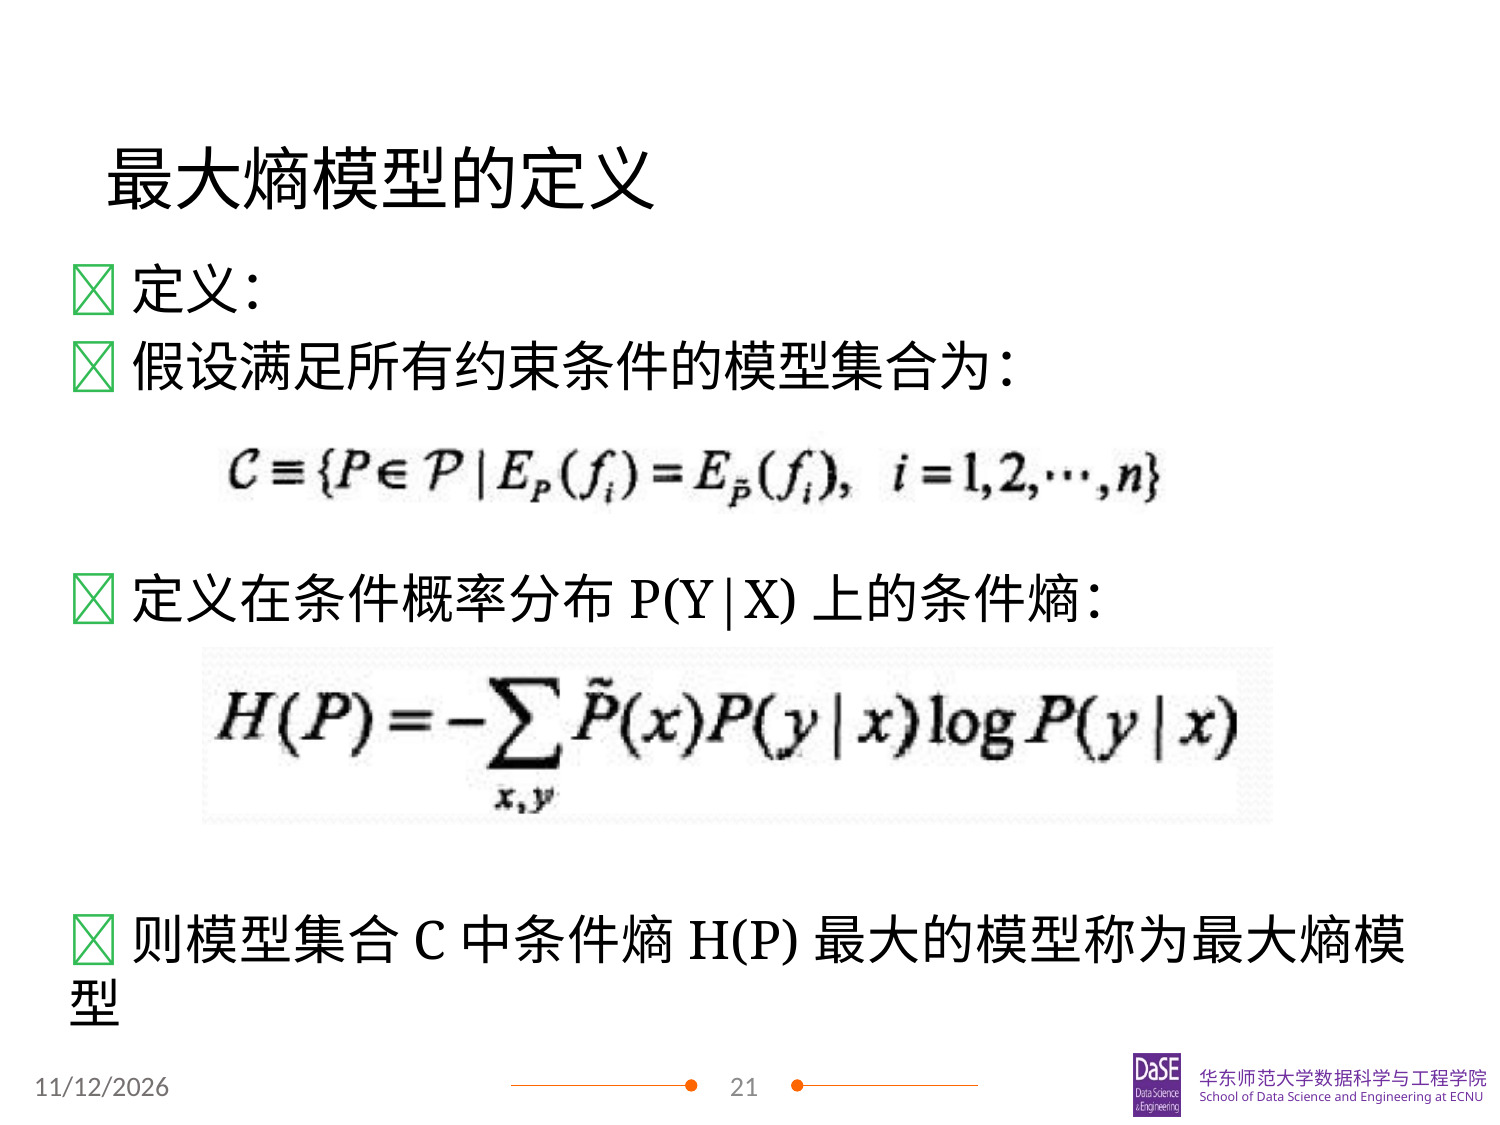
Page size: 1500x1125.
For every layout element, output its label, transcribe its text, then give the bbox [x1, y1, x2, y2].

title 最大熵模型的定义 [103, 0, 1397, 271]
picture [201, 647, 1273, 825]
text_box 定义在条件概率分布P(Y|X)上的条件熵： 则模型集合C中条件熵H(P)最大的模型称为最大熵模型 [65, 565, 1409, 1035]
text_box 定义： 假设满足所有约束条件的模型集合为： [65, 255, 1043, 398]
picture [1133, 1053, 1181, 1117]
text_box [218, 431, 1166, 514]
